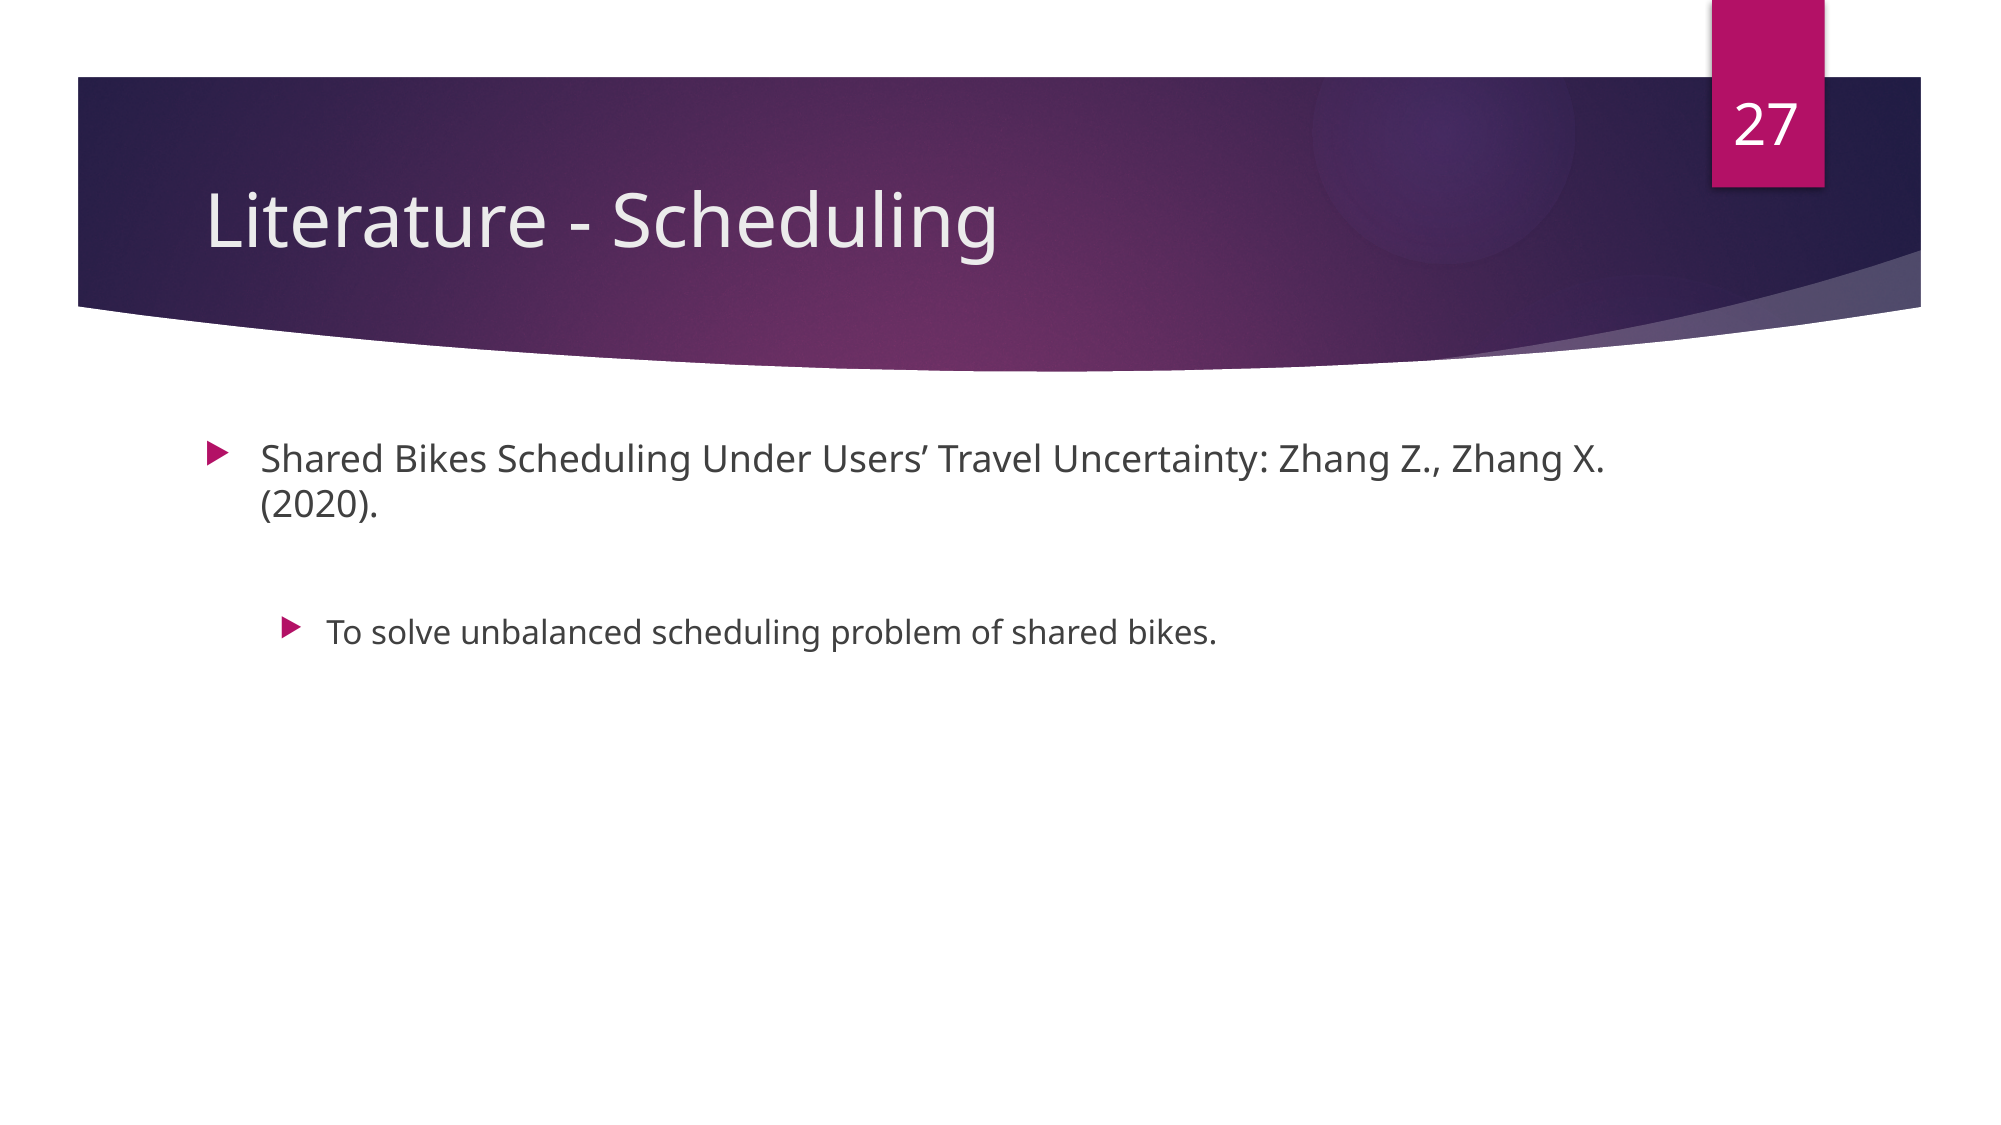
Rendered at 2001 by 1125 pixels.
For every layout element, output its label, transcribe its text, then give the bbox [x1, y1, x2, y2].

slide_number 27 [1698, 48, 1836, 175]
list Shared Bikes Scheduling Under Users’ Travel Uncertainty: Zhang Z., Zhang X. (2020). To solve unbalanced scheduling problem of shared bikes. [189, 427, 1638, 988]
title Literature - Scheduling [189, 159, 1627, 276]
